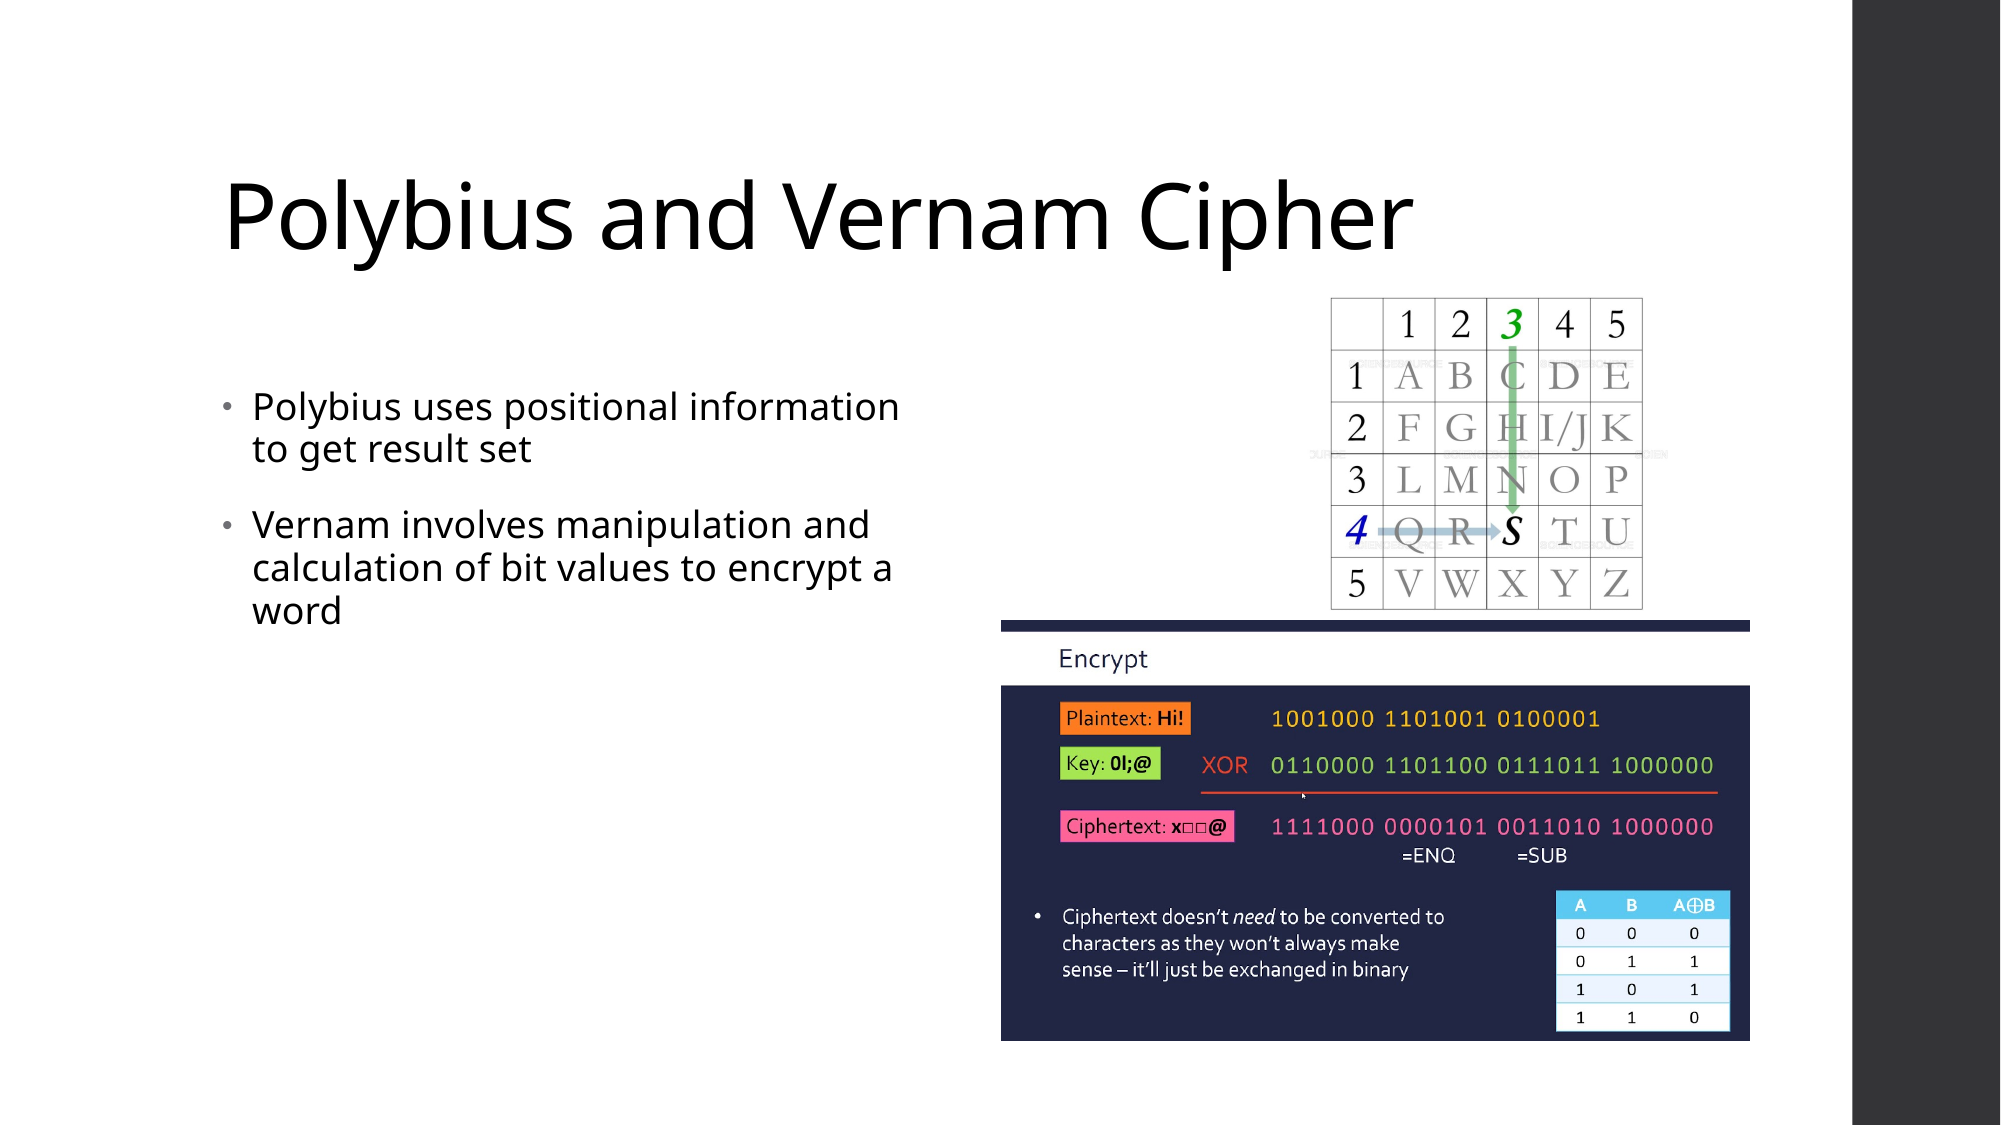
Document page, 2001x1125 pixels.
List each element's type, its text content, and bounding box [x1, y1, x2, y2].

list Polybius uses positional information to get result set Vernam involves manipulation and calculation of bit values to encrypt a word [206, 299, 942, 1014]
title Polybius and Vernam Cipher [206, 60, 1797, 278]
picture [1001, 619, 1750, 1041]
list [1305, 272, 1668, 615]
